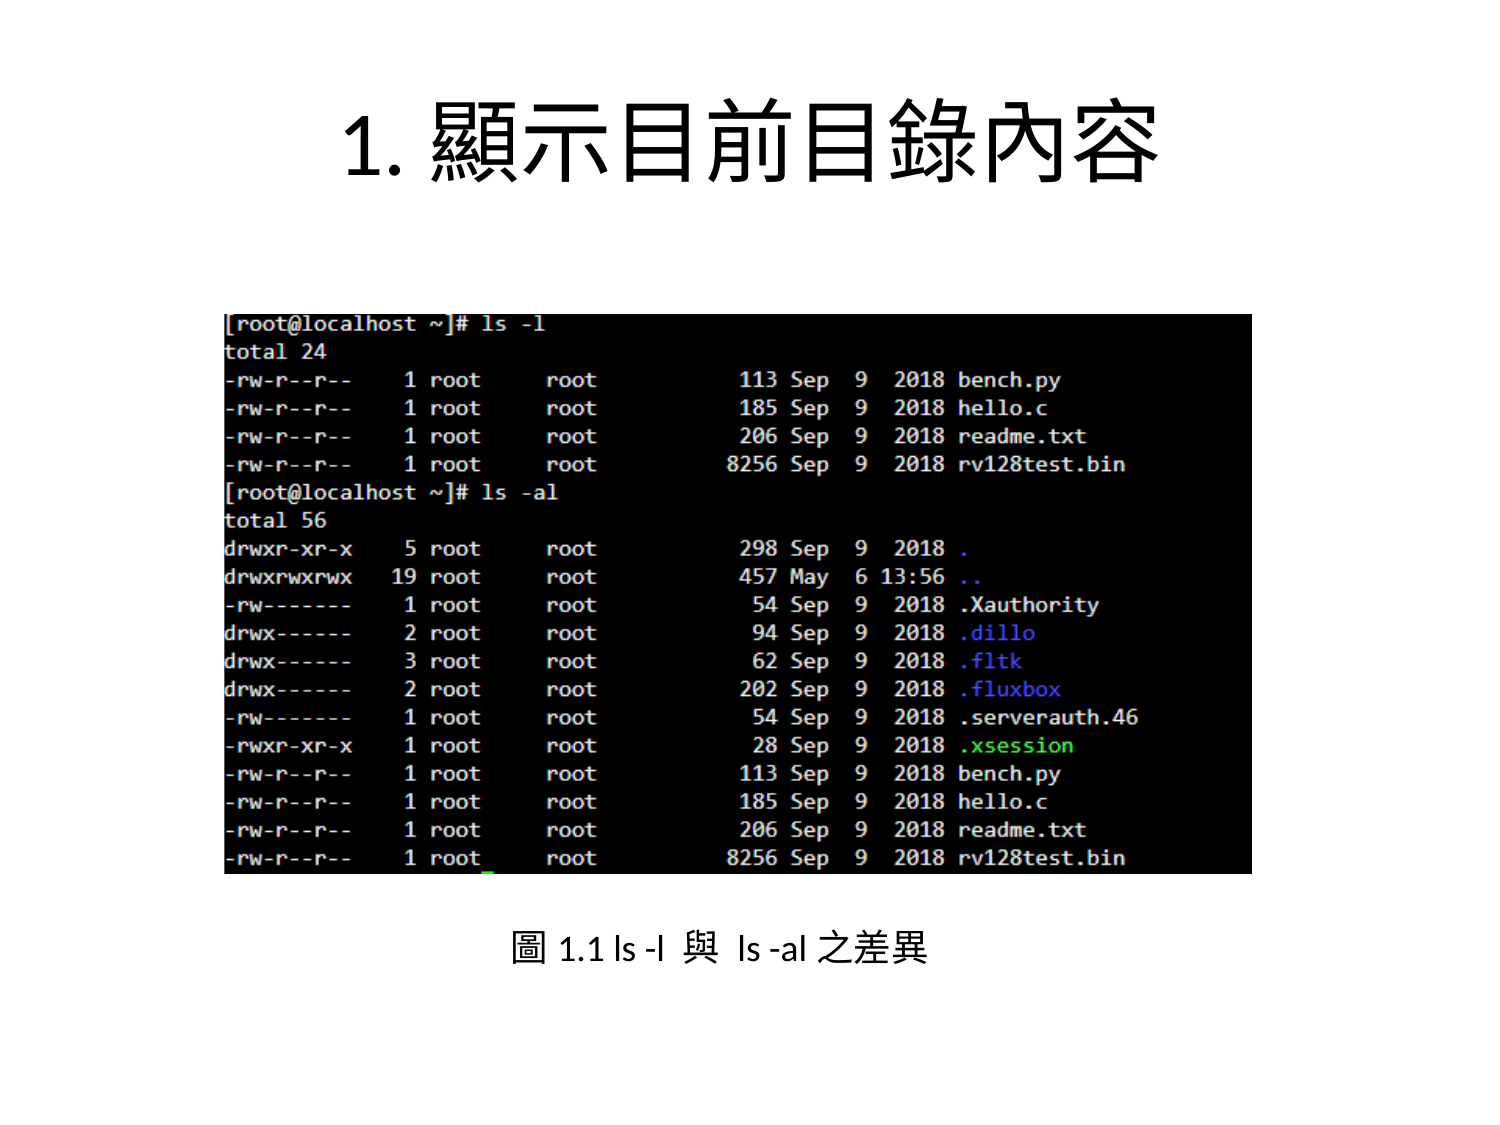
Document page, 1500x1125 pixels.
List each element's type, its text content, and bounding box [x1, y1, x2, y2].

title 1.顯示目前目錄內容 [75, 45, 1425, 233]
text_box 圖1.1 ls -l 與 ls -al之差異 [496, 916, 969, 977]
picture [224, 314, 1253, 874]
